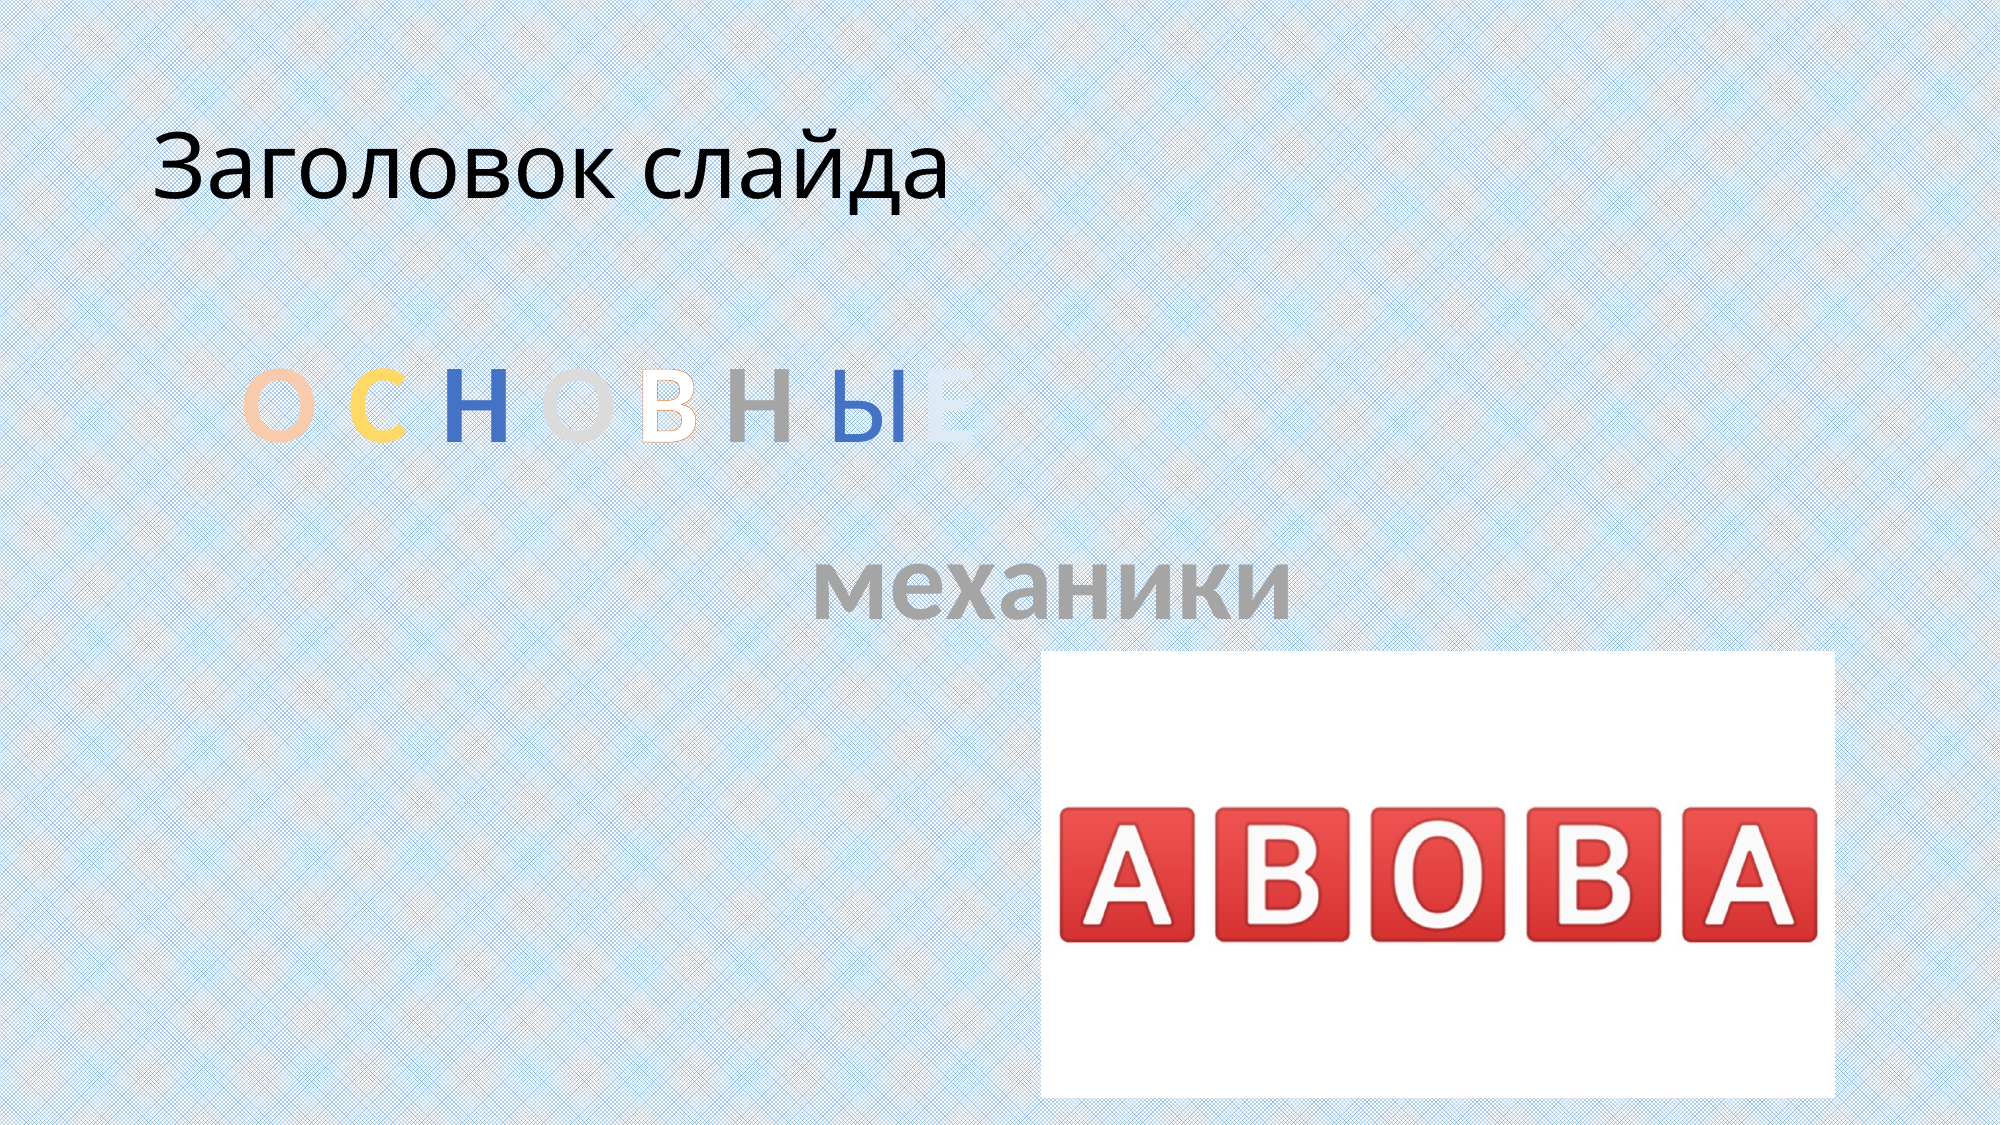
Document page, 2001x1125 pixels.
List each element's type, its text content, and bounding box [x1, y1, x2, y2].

text_box механики [794, 499, 1311, 650]
text_box Ы [811, 322, 907, 473]
text_box Н [426, 322, 528, 473]
text_box О [528, 322, 621, 473]
text_box В [621, 322, 709, 473]
text_box Е [907, 322, 993, 473]
title Заголовок слайда [137, 59, 1863, 278]
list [1041, 651, 1835, 1098]
text_box Н [709, 322, 811, 473]
text_box С [332, 322, 423, 473]
text_box О [226, 322, 332, 473]
